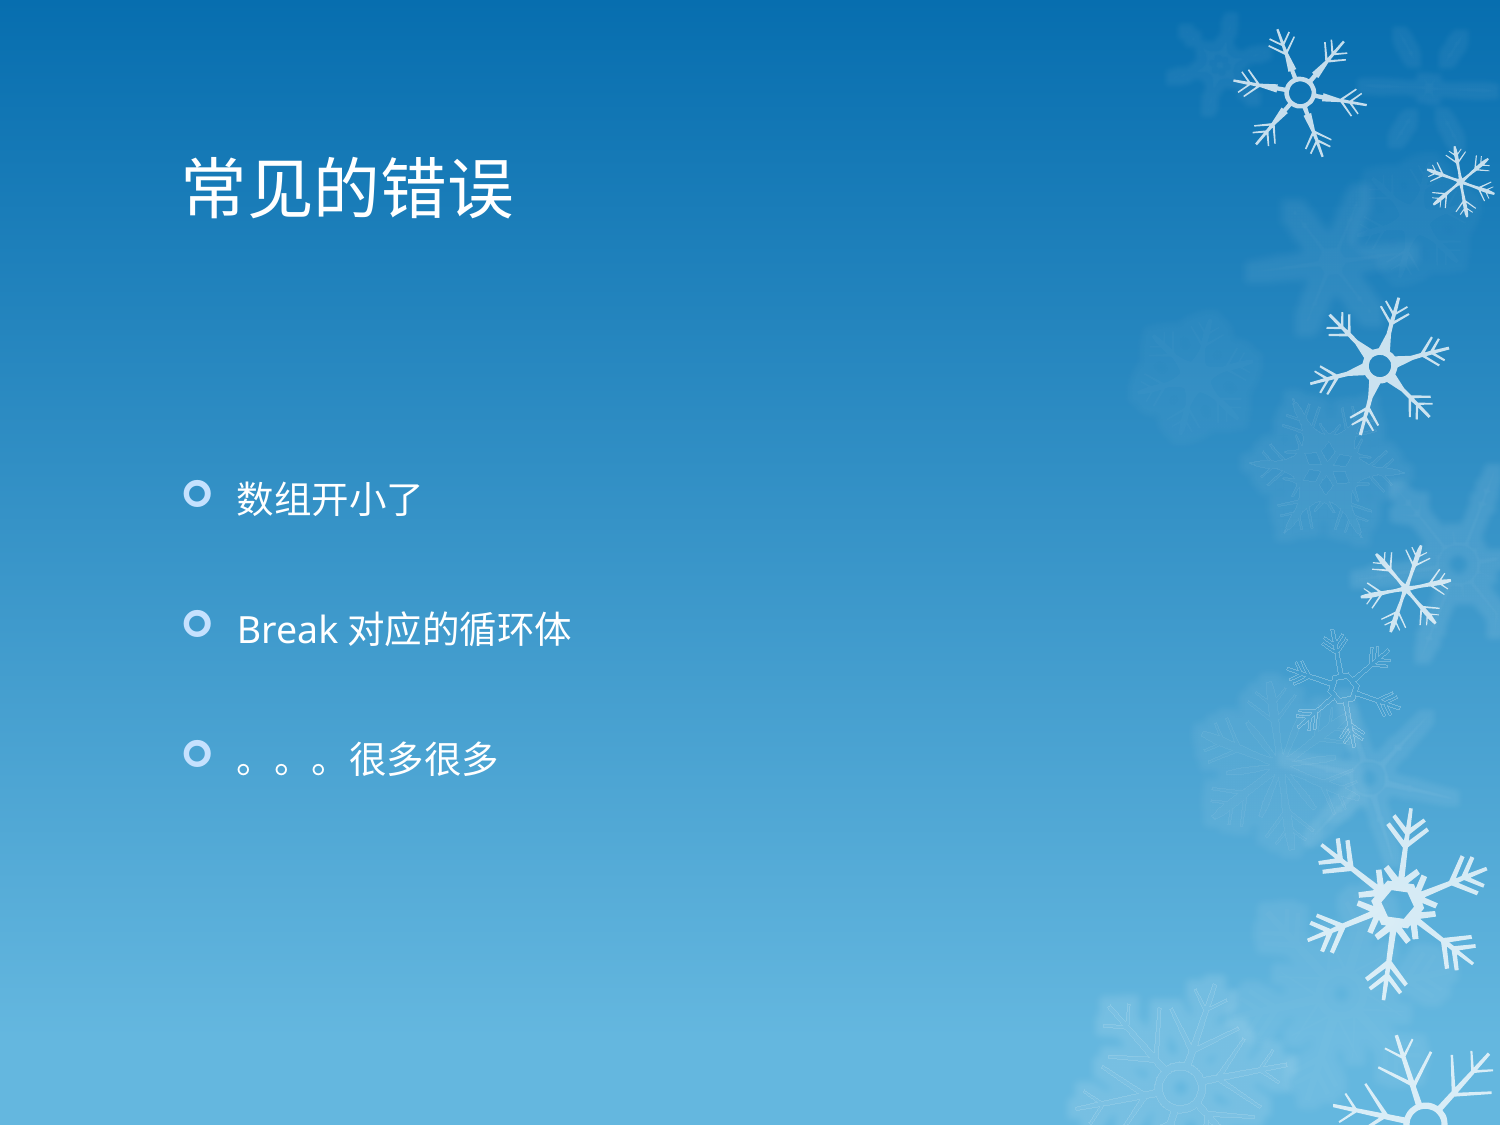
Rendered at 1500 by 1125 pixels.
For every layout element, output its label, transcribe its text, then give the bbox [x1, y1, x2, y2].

title 常见的错误 [165, 110, 1335, 263]
list 数组开小了 Break对应的循环体 。。。很多很多 [165, 296, 1335, 962]
